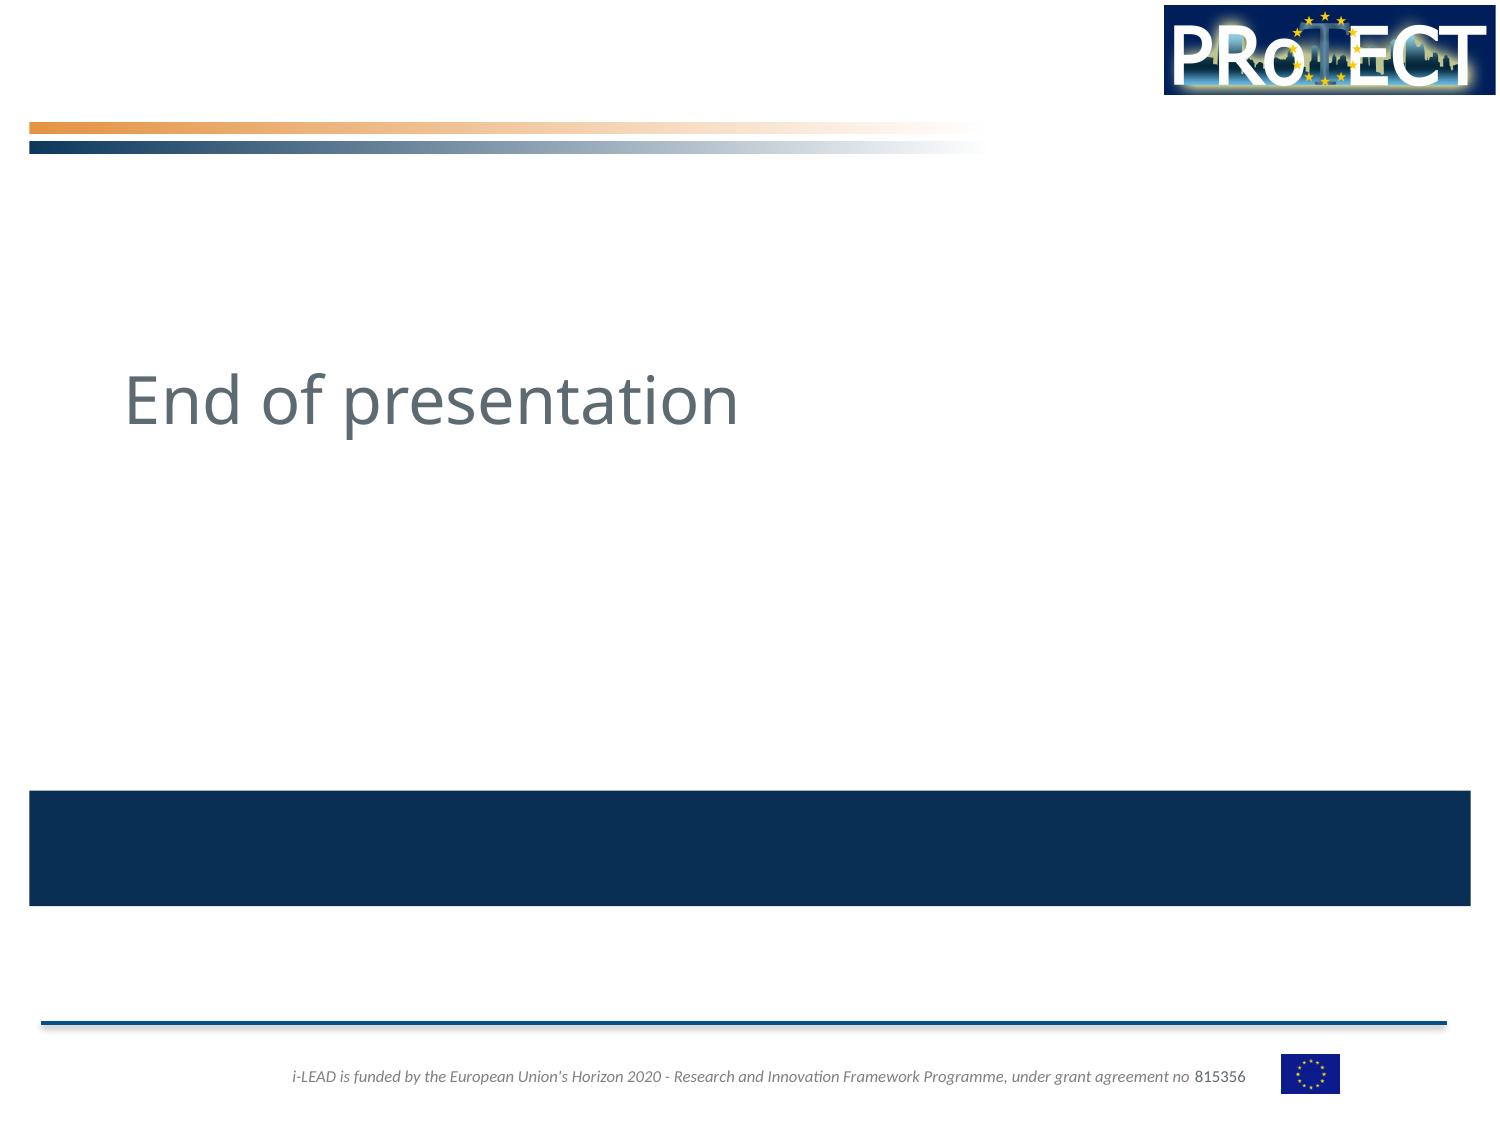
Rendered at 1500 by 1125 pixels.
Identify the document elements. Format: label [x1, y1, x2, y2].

picture [1164, 5, 1496, 95]
picture [1281, 1054, 1340, 1094]
